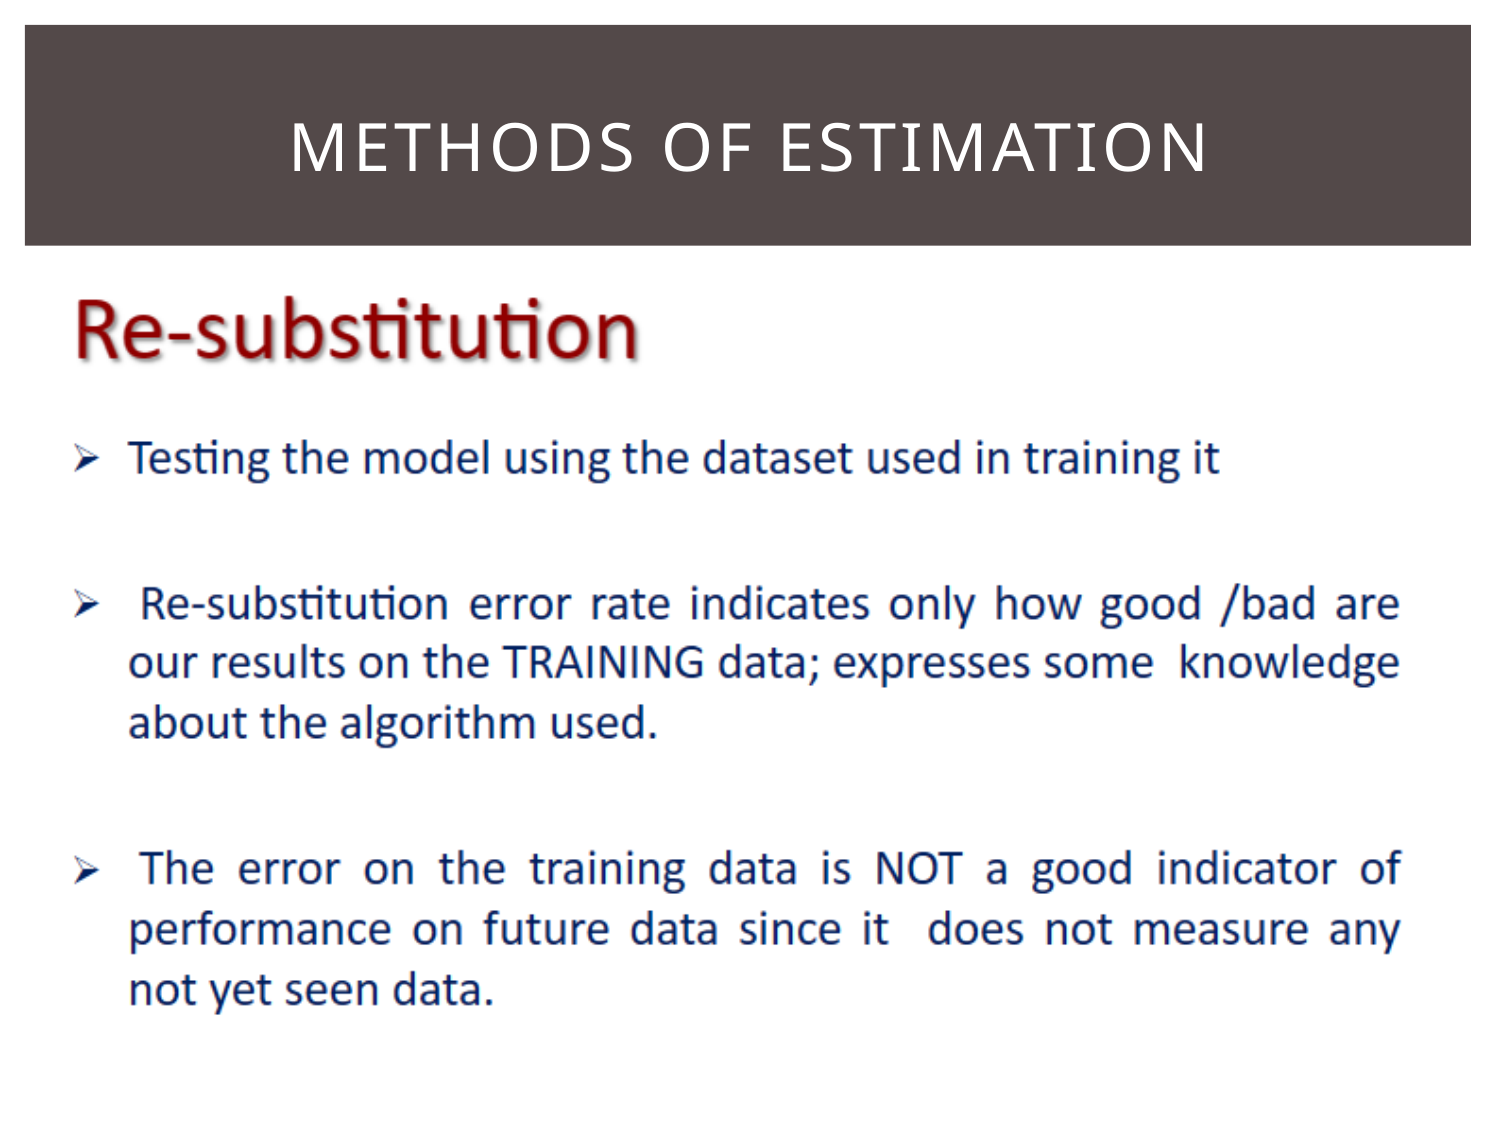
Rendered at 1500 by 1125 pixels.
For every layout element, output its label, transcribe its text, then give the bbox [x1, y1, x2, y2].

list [24, 268, 1476, 1102]
title Methods of Estimation [62, 58, 1438, 232]
